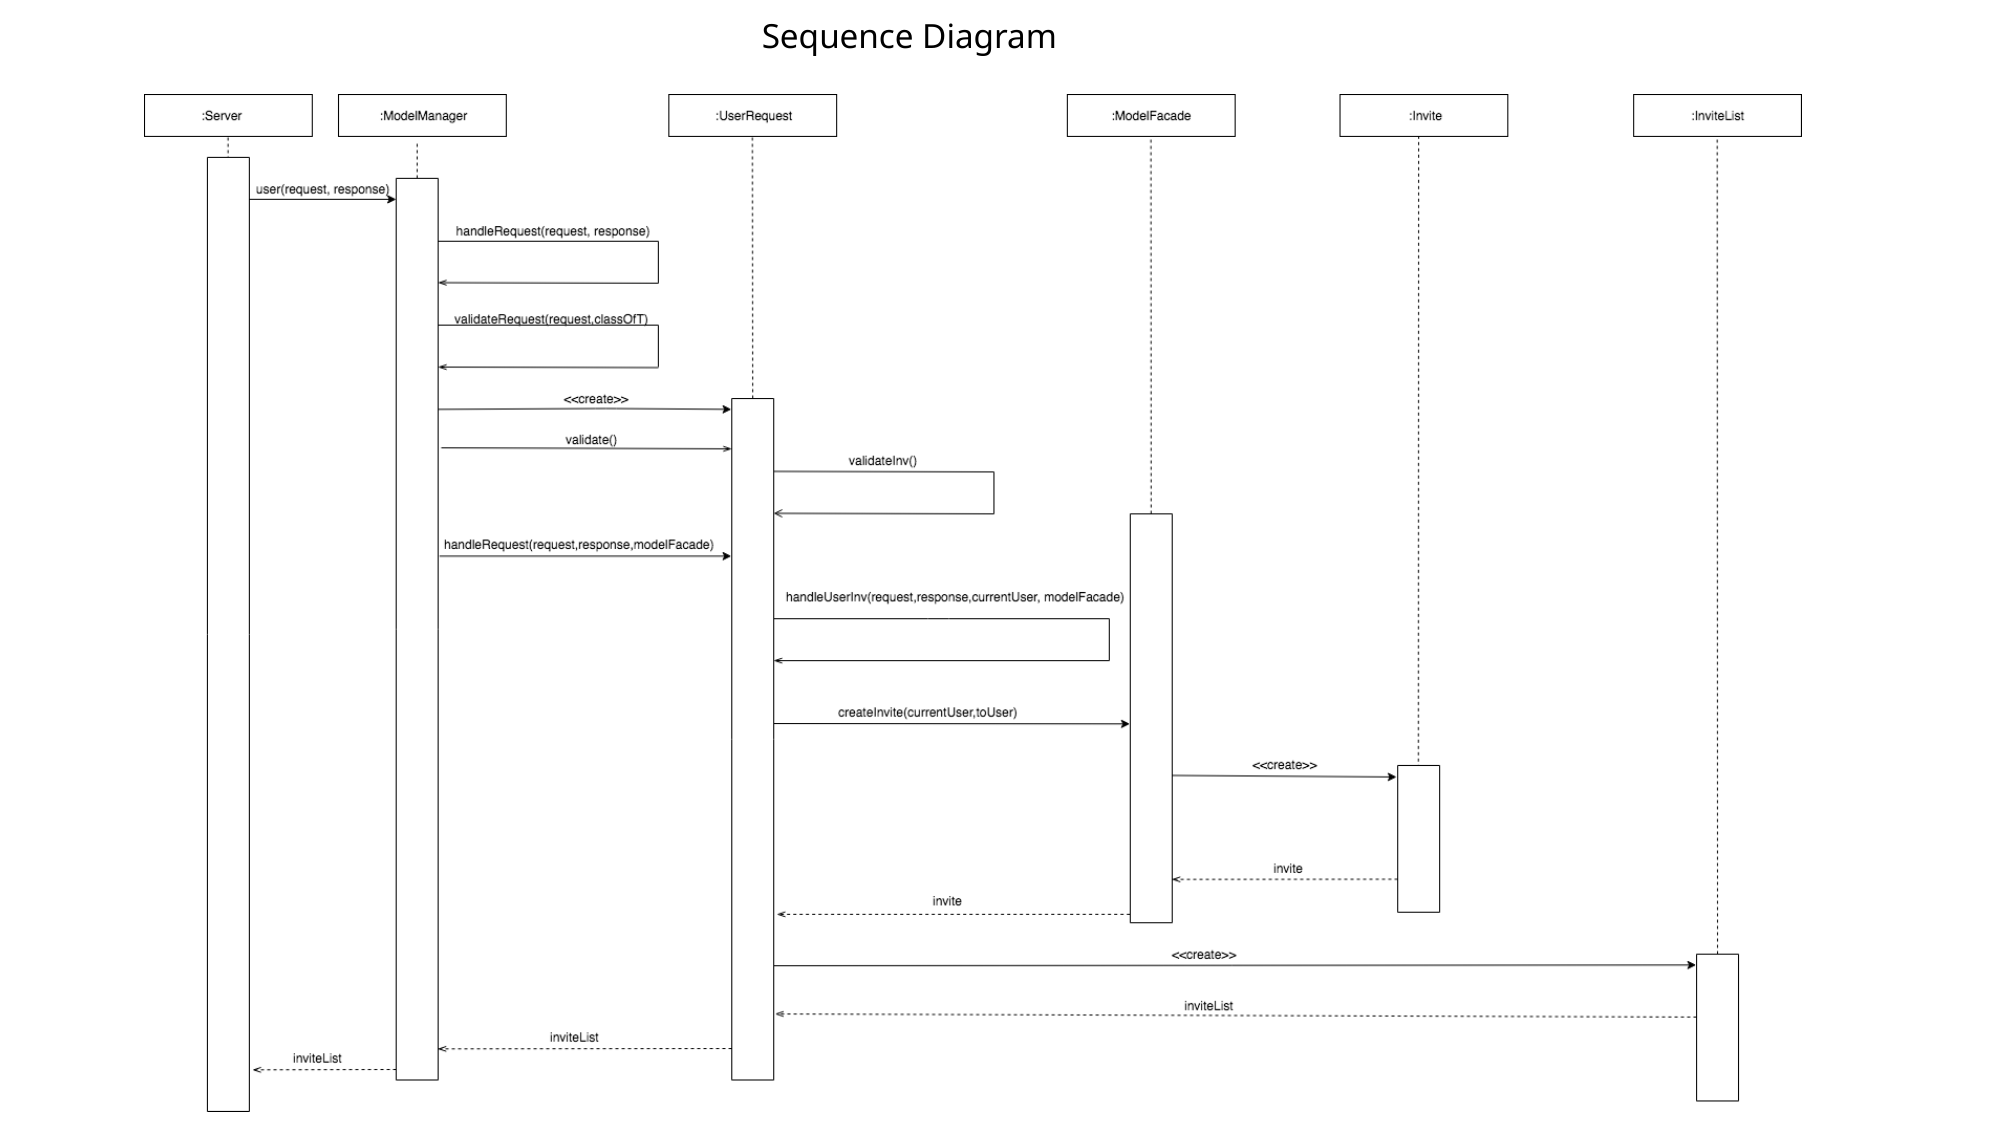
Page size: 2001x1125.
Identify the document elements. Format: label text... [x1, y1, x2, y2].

picture [144, 94, 1802, 1112]
title Sequence Diagram [746, 0, 1200, 94]
